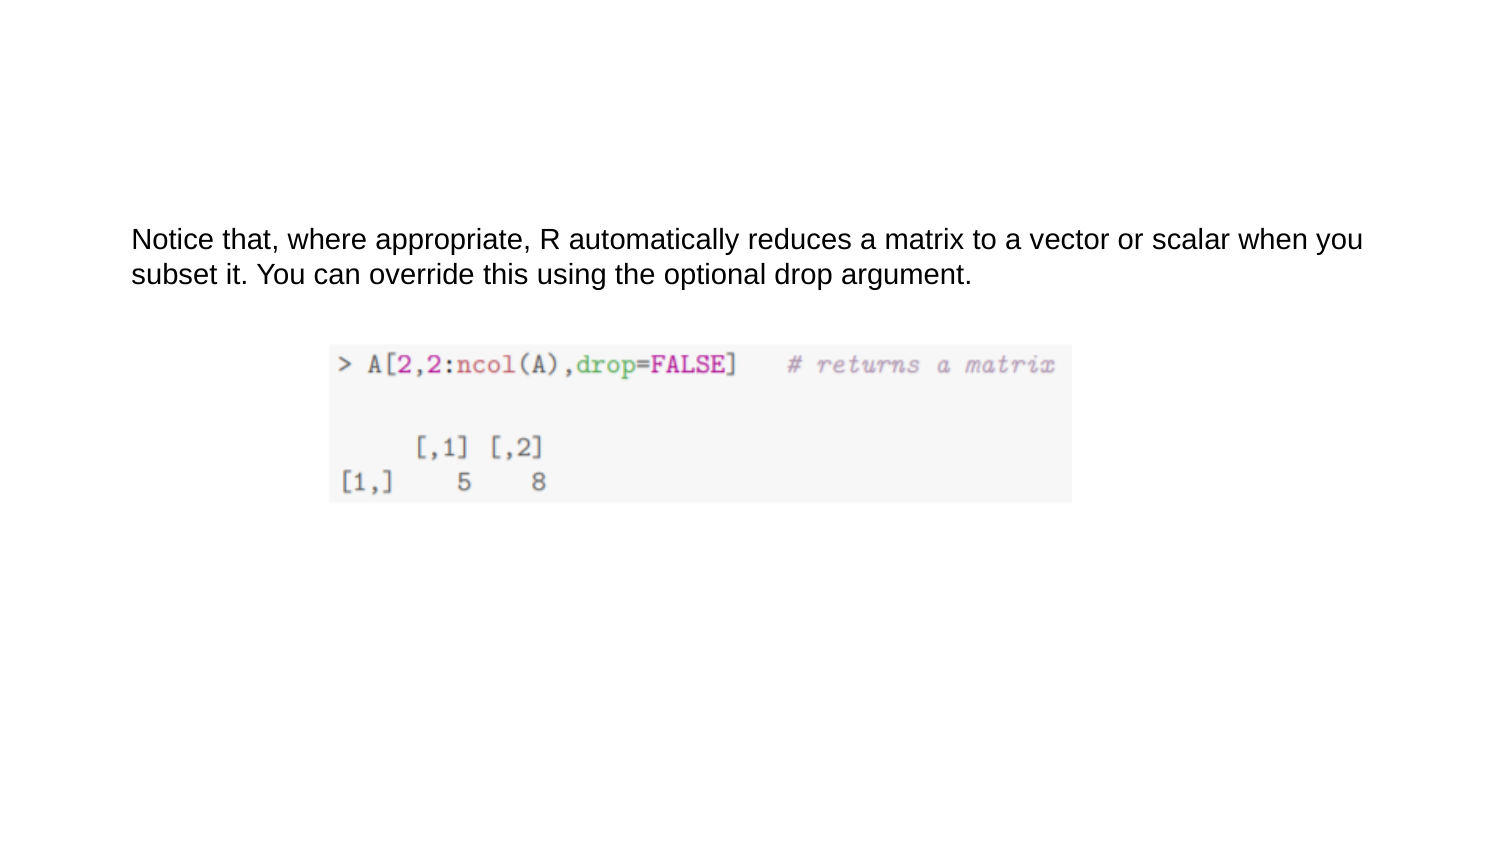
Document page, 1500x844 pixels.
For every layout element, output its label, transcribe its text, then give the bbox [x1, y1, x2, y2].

picture [319, 334, 1072, 509]
text_box Notice that, where appropriate, R automatically reduces a matrix to a vector or scalar when you subset it. You can override this using the optional drop argument. [116, 205, 1430, 306]
